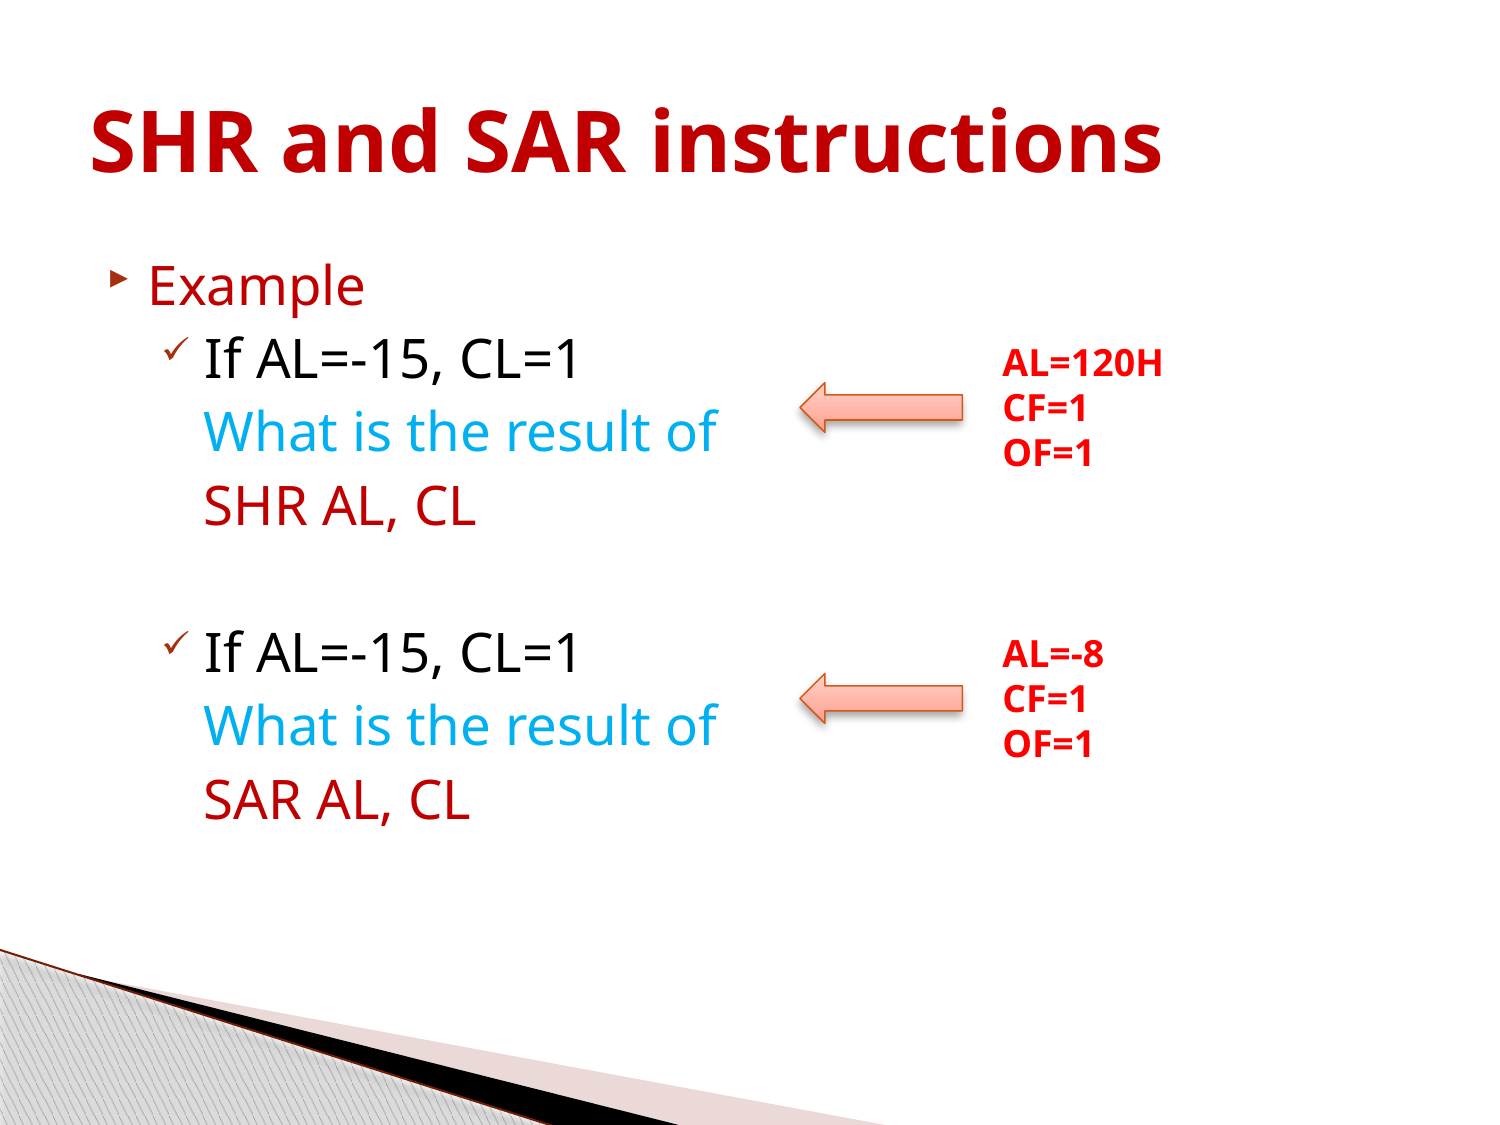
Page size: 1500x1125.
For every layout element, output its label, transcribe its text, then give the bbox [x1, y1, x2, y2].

text_box [799, 672, 964, 725]
text_box [799, 381, 964, 434]
text_box AL=120H CF=1 OF=1 [987, 331, 1500, 482]
list Example If AL=-15, CL=1 What is the result of SHR AL, CL If AL=-15, CL=1 What is the result of SAR AL, CL [75, 243, 1425, 986]
title SHR and SAR instructions [75, 45, 1425, 233]
text_box AL=-8 CF=1 OF=1 [987, 622, 1500, 773]
